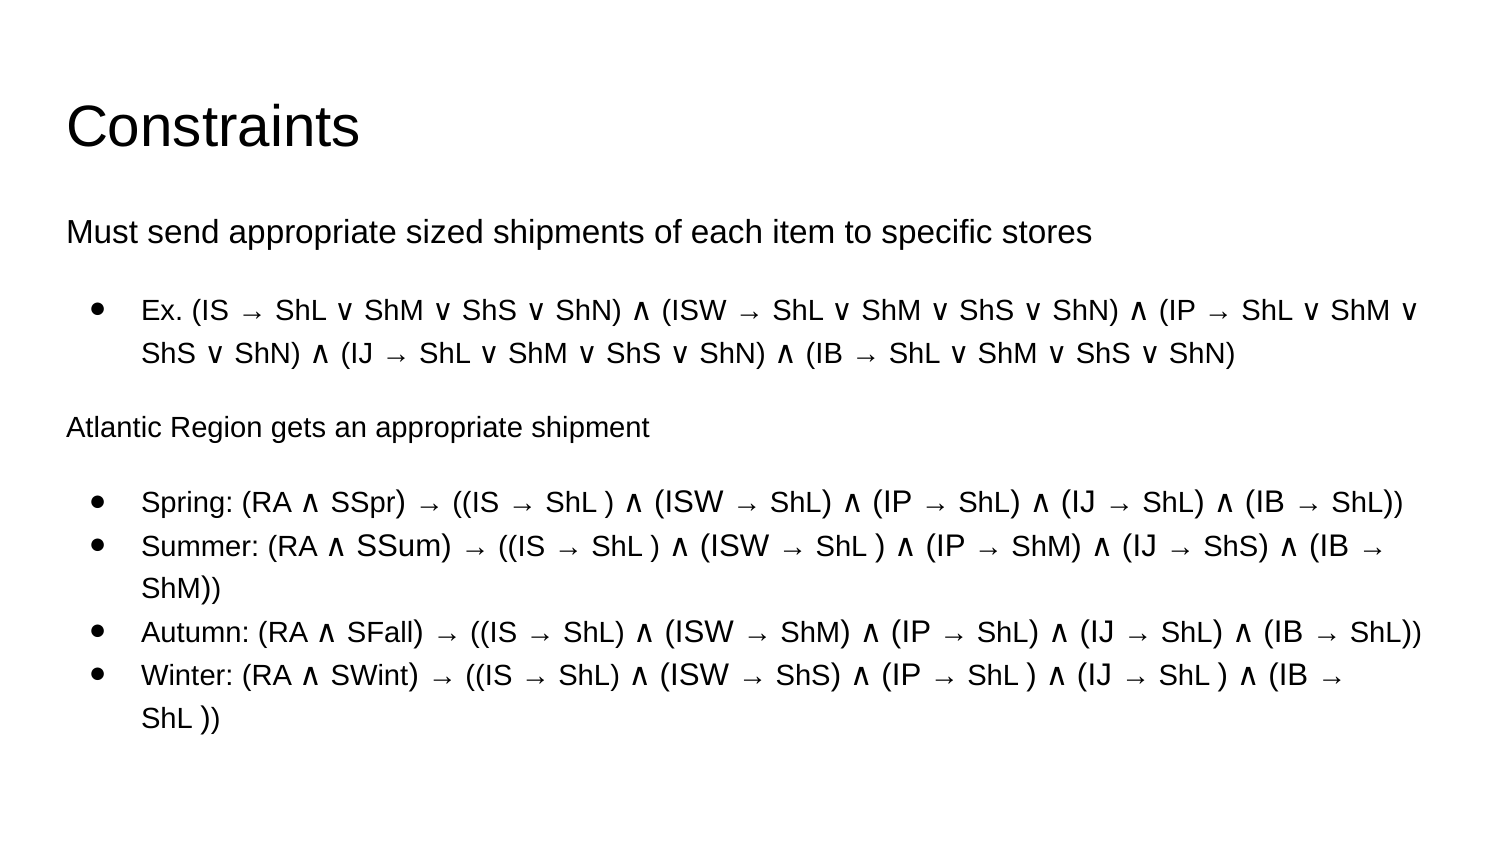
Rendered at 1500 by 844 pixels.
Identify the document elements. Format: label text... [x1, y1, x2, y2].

title Constraints [51, 72, 1449, 167]
list Must send appropriate sized shipments of each item to specific stores Ex. (IS → ShL ∨ ShM ∨ ShS ∨ ShN) ∧ (ISW → ShL ∨ ShM ∨ ShS ∨ ShN) ∧ (IP → ShL ∨ ShM ∨ ShS ∨ ShN) ∧ (IJ → ShL ∨ ShM ∨ ShS ∨ ShN) ∧ (IB → ShL ∨ ShM ∨ ShS ∨ ShN) Atlantic Region gets an appropriate shipment Spring: (RA ∧ SSpr) → ((IS → ShL ) ∧ (ISW → ShL) ∧ (IP → ShL) ∧ (IJ → ShL) ∧ (IB → ShL)) Summer: (RA ∧ SSum) → ((IS → ShL ) ∧ (ISW → ShL ) ∧ (IP → ShM) ∧ (IJ → ShS) ∧ (IB → ShM)) Autumn: (RA ∧ SFall) → ((IS → ShL) ∧ (ISW → ShM) ∧ (IP → ShL) ∧ (IJ → ShL) ∧ (IB → ShL)) Winter: (RA ∧ SWint) → ((IS → ShL) ∧ (ISW → ShS) ∧ (IP → ShL ) ∧ (IJ → ShL ) ∧ (IB → ShL )) [51, 189, 1449, 844]
